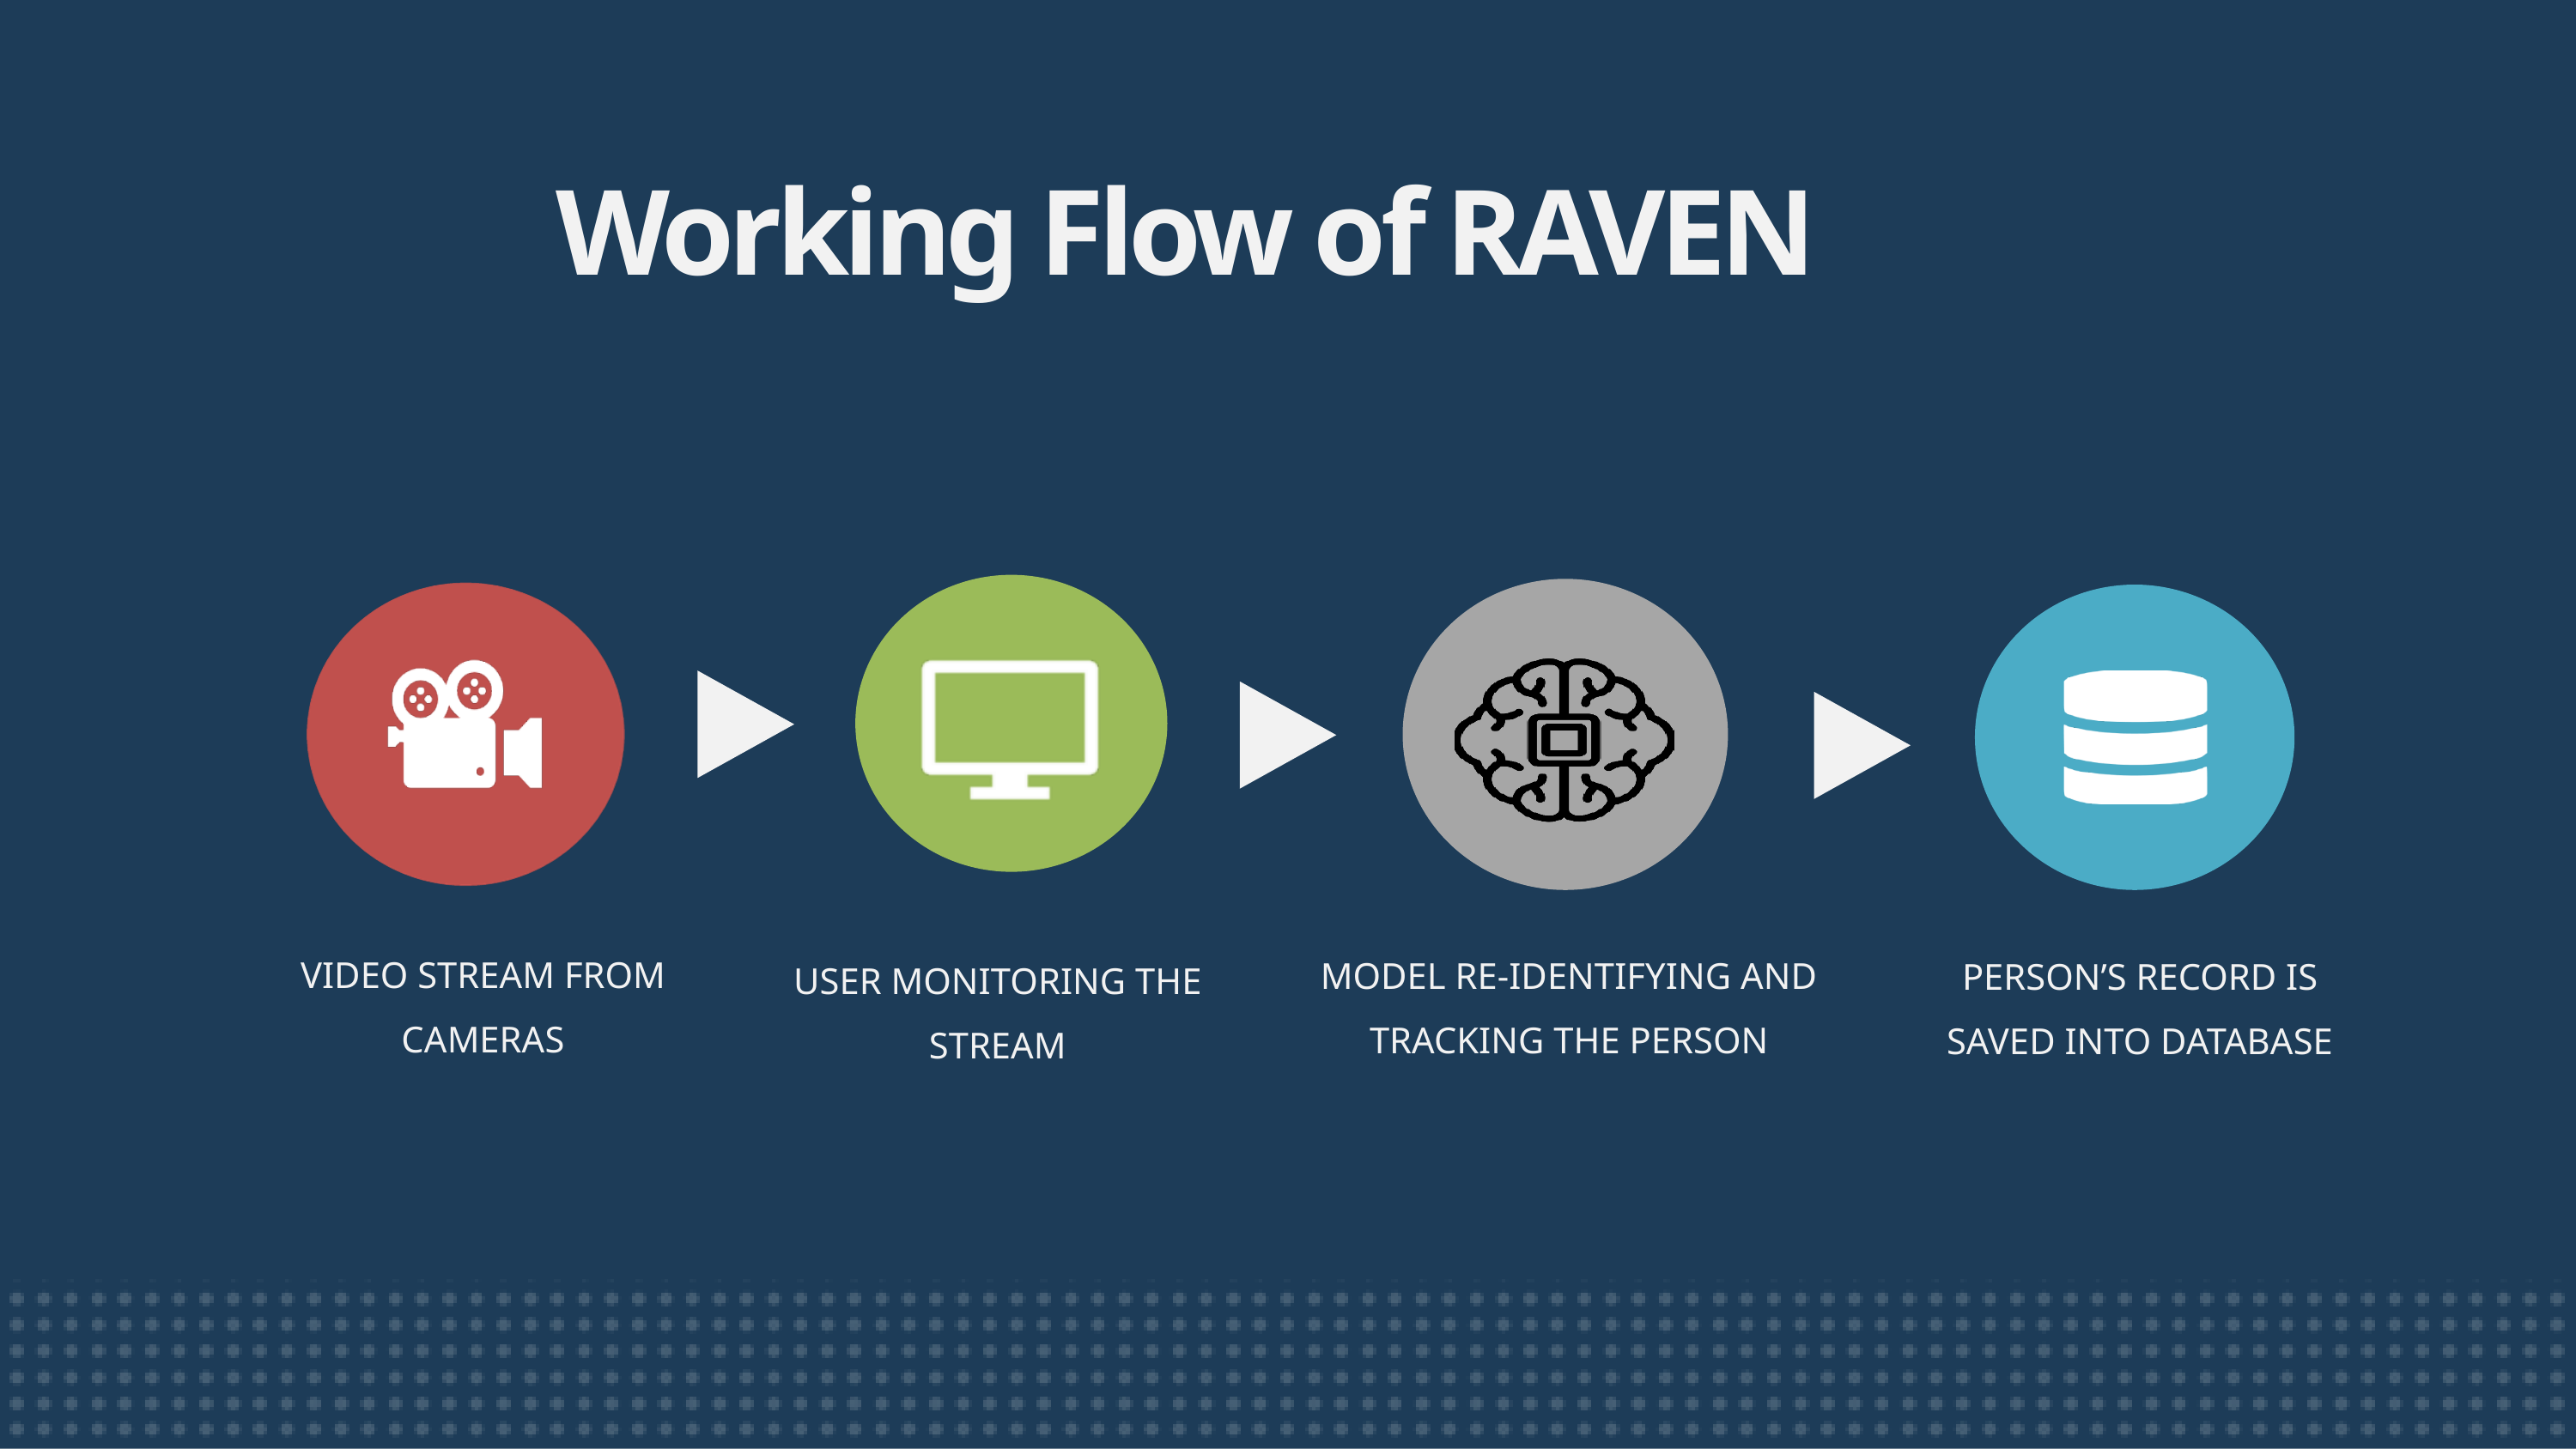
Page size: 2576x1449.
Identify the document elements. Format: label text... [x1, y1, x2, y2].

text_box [257, 498, 2372, 1154]
title Working Flow of RAVEN [554, 155, 2035, 400]
picture [0, 1279, 2576, 1449]
